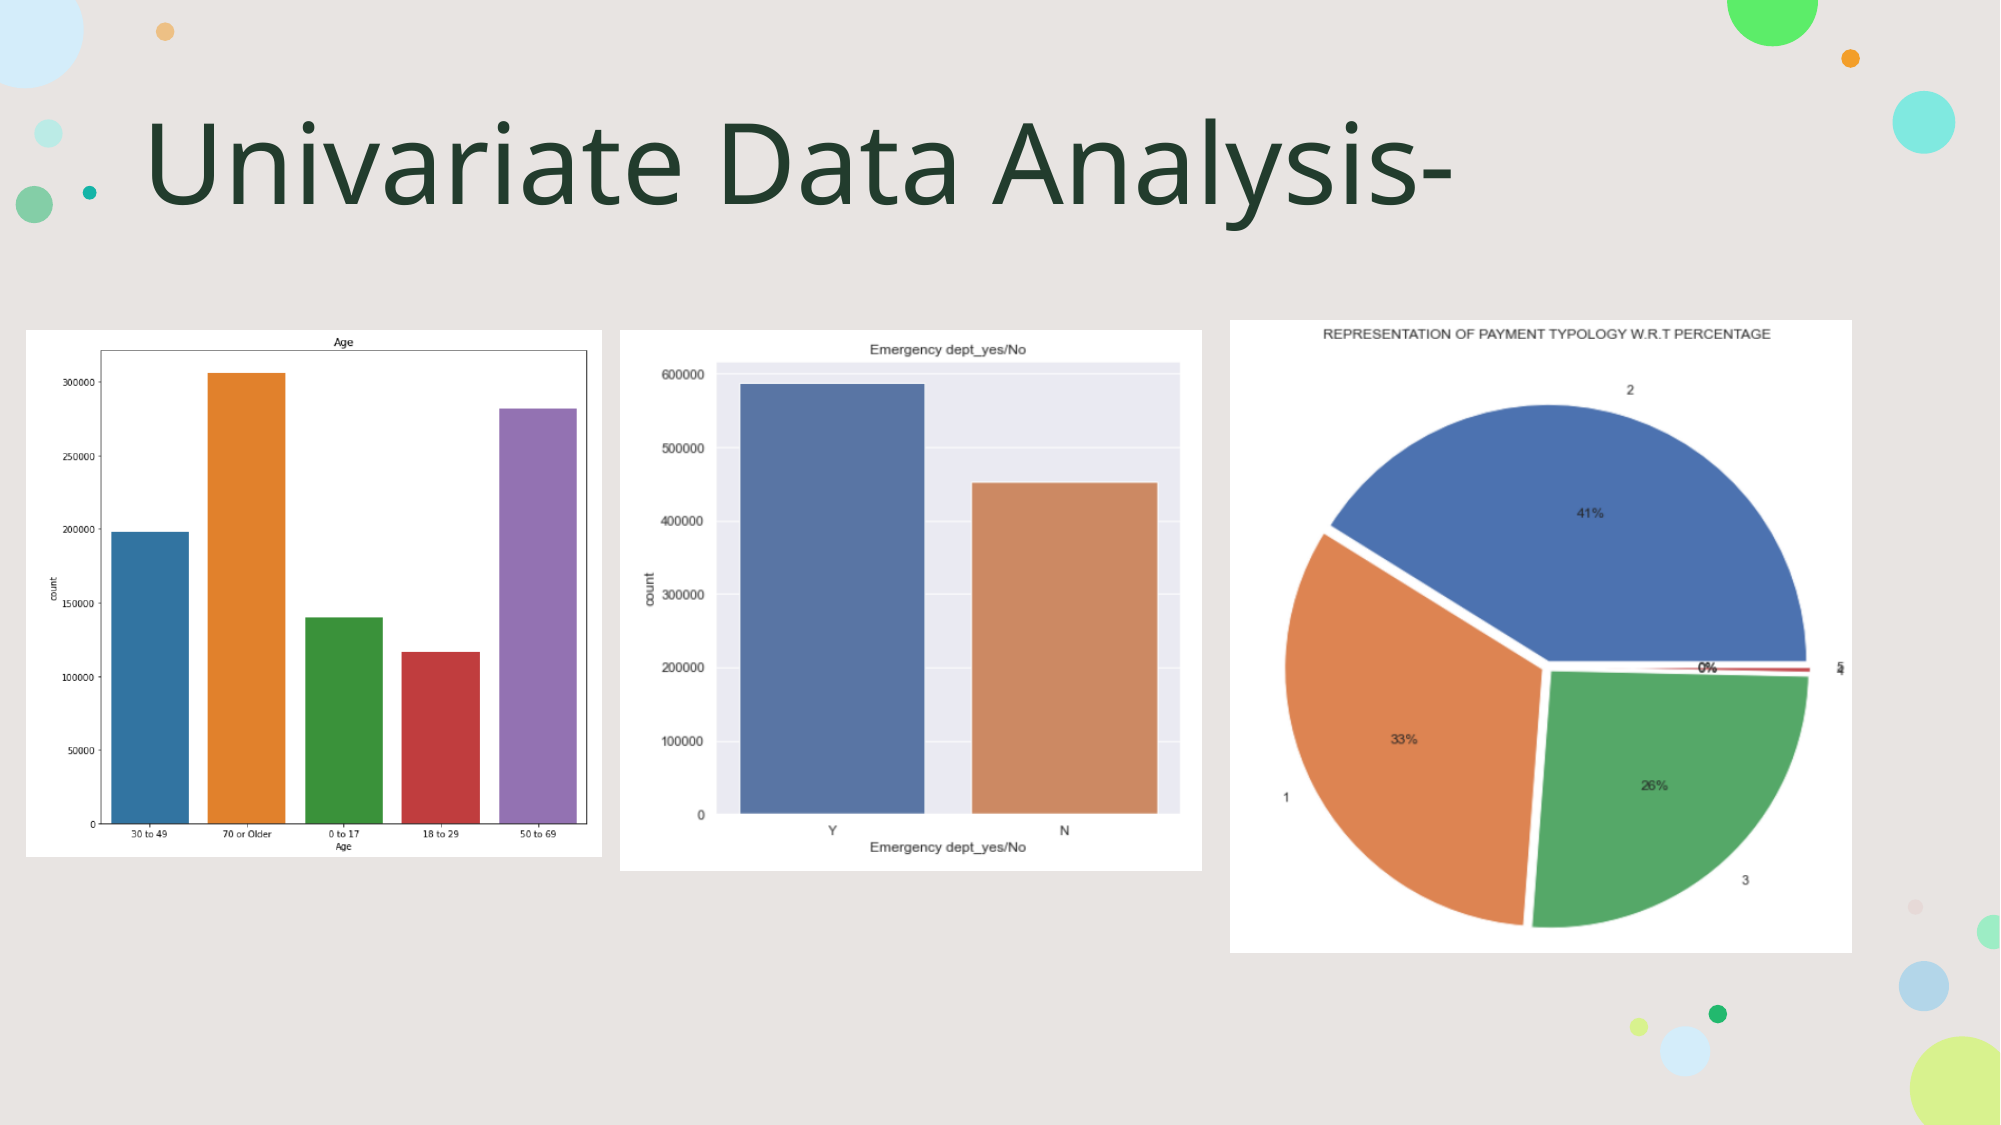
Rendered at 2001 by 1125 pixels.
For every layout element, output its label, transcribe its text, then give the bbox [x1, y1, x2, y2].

picture [26, 330, 602, 857]
picture [1230, 320, 1852, 953]
picture [620, 330, 1202, 871]
title Univariate Data Analysis- [127, 59, 1877, 278]
